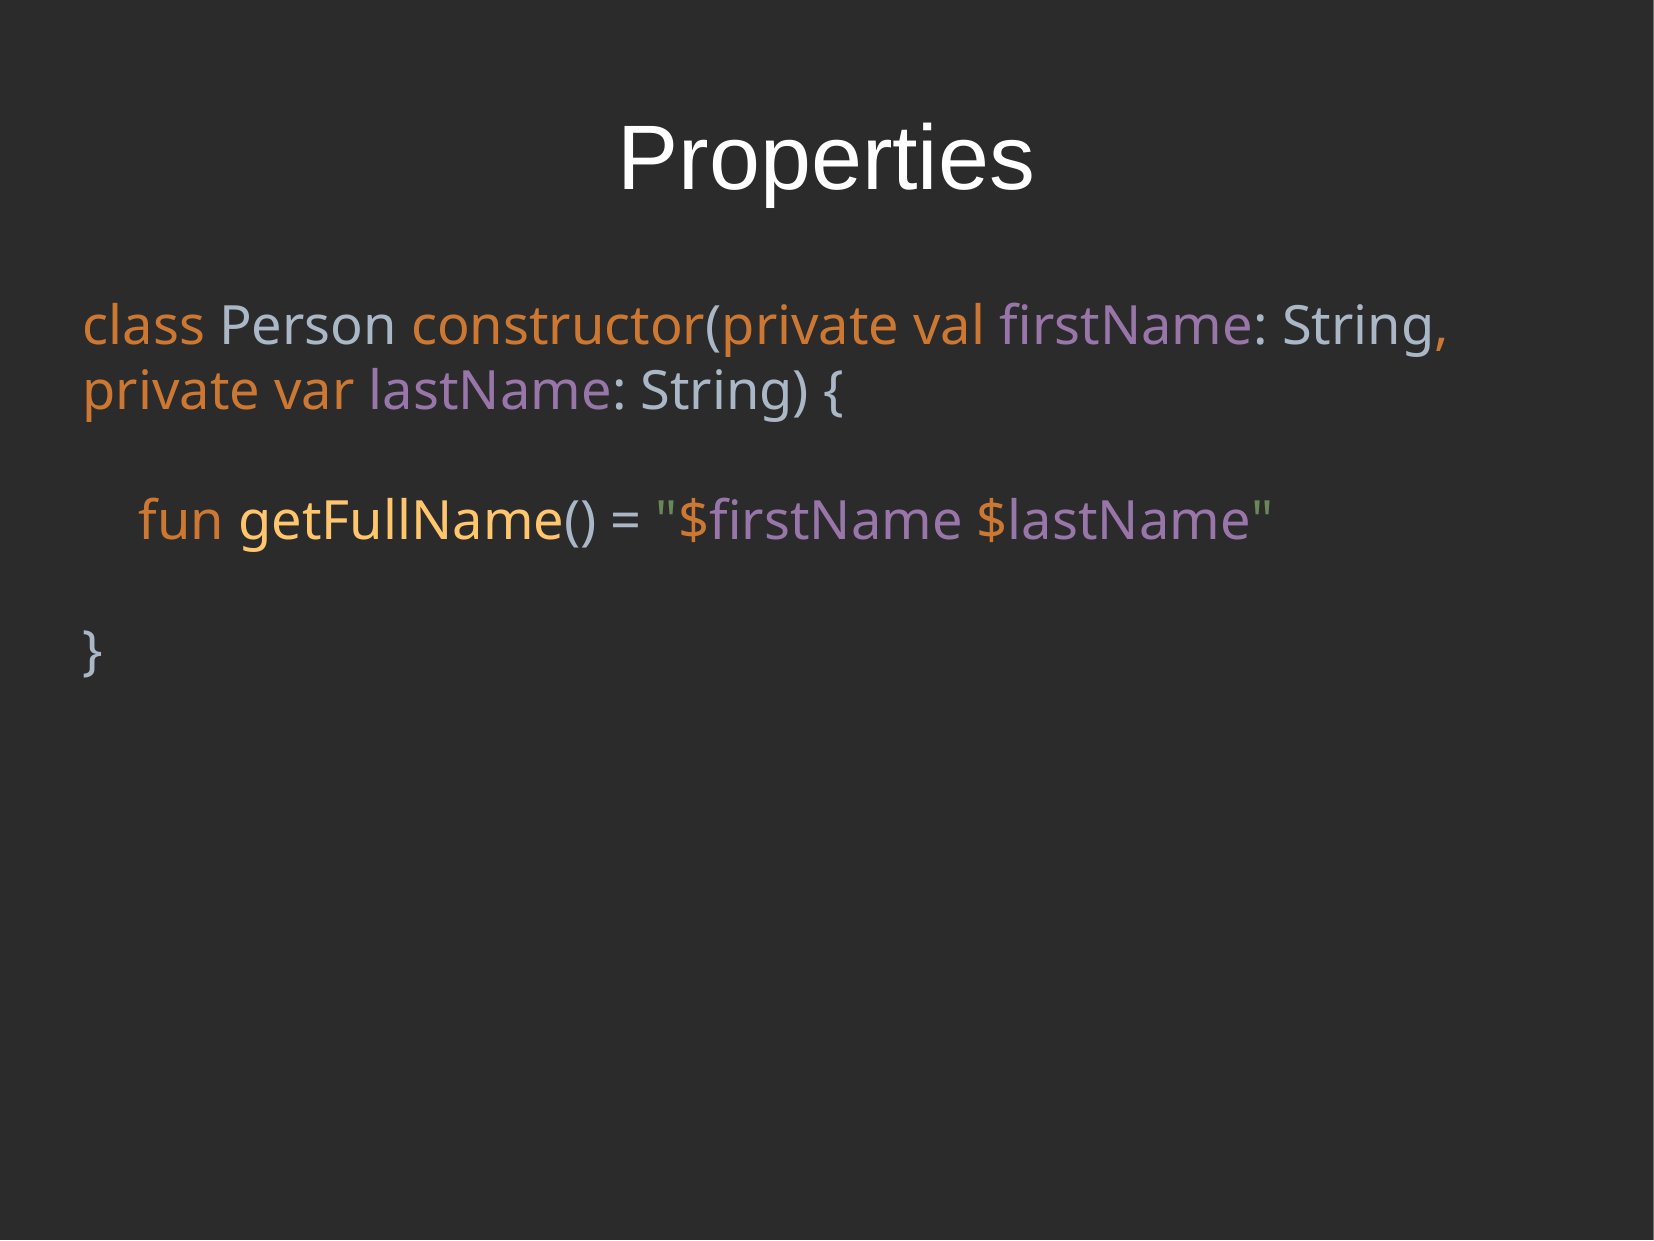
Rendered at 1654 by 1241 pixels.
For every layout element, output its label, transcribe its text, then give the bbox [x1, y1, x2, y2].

text_box Properties [82, 49, 1571, 257]
text_box class Person constructor(private val firstName: String, private var lastName: String) { fun getFullName() = "$firstName $lastName" } [82, 290, 1571, 1010]
